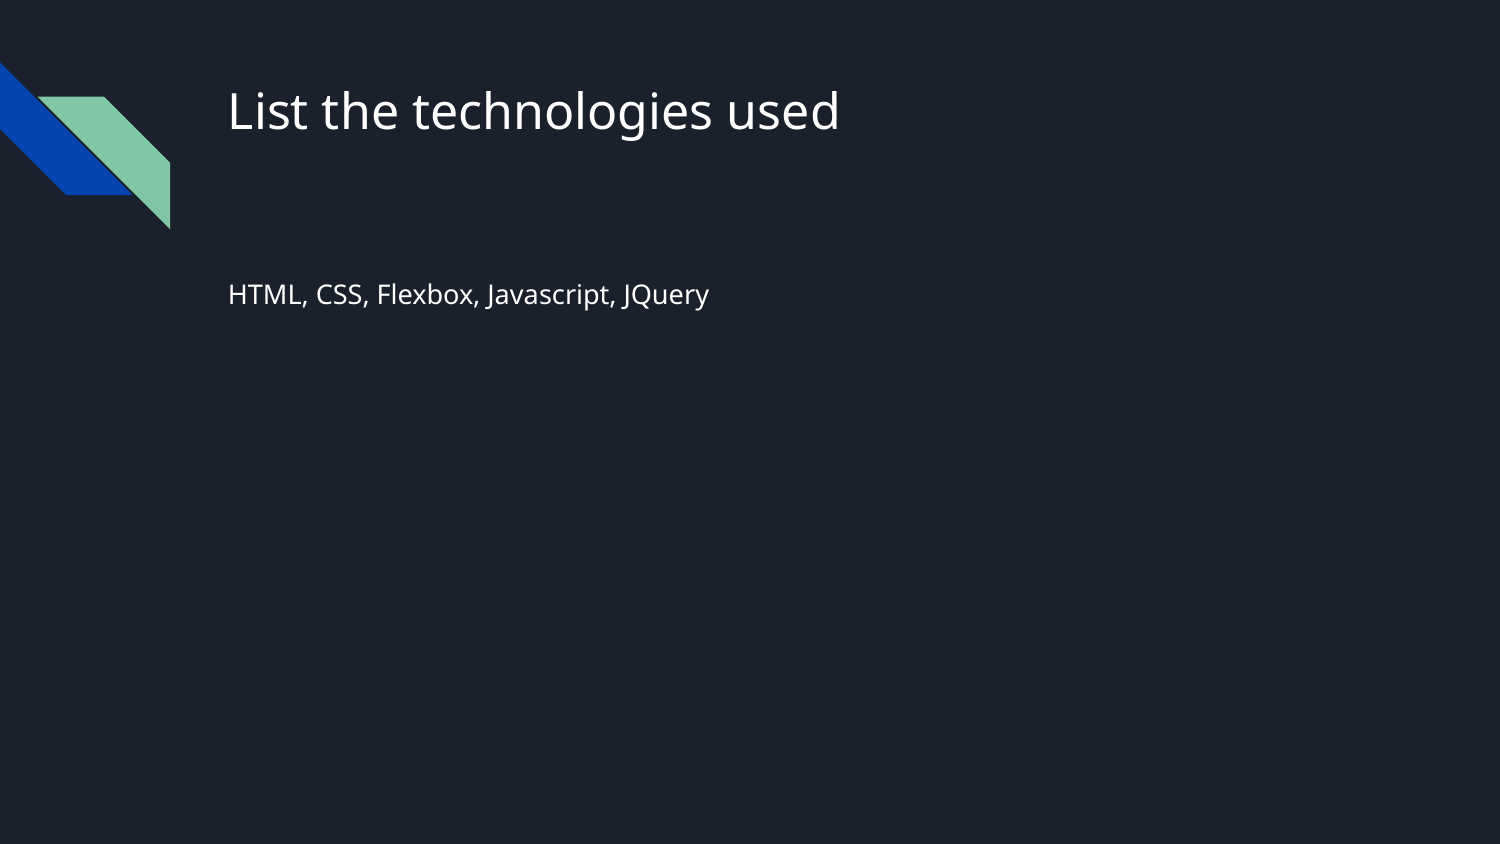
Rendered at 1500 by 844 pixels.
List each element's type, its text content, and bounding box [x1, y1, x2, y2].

title List the technologies used [212, 64, 1368, 215]
list HTML, CSS, Flexbox, Javascript, JQuery [212, 257, 1368, 735]
